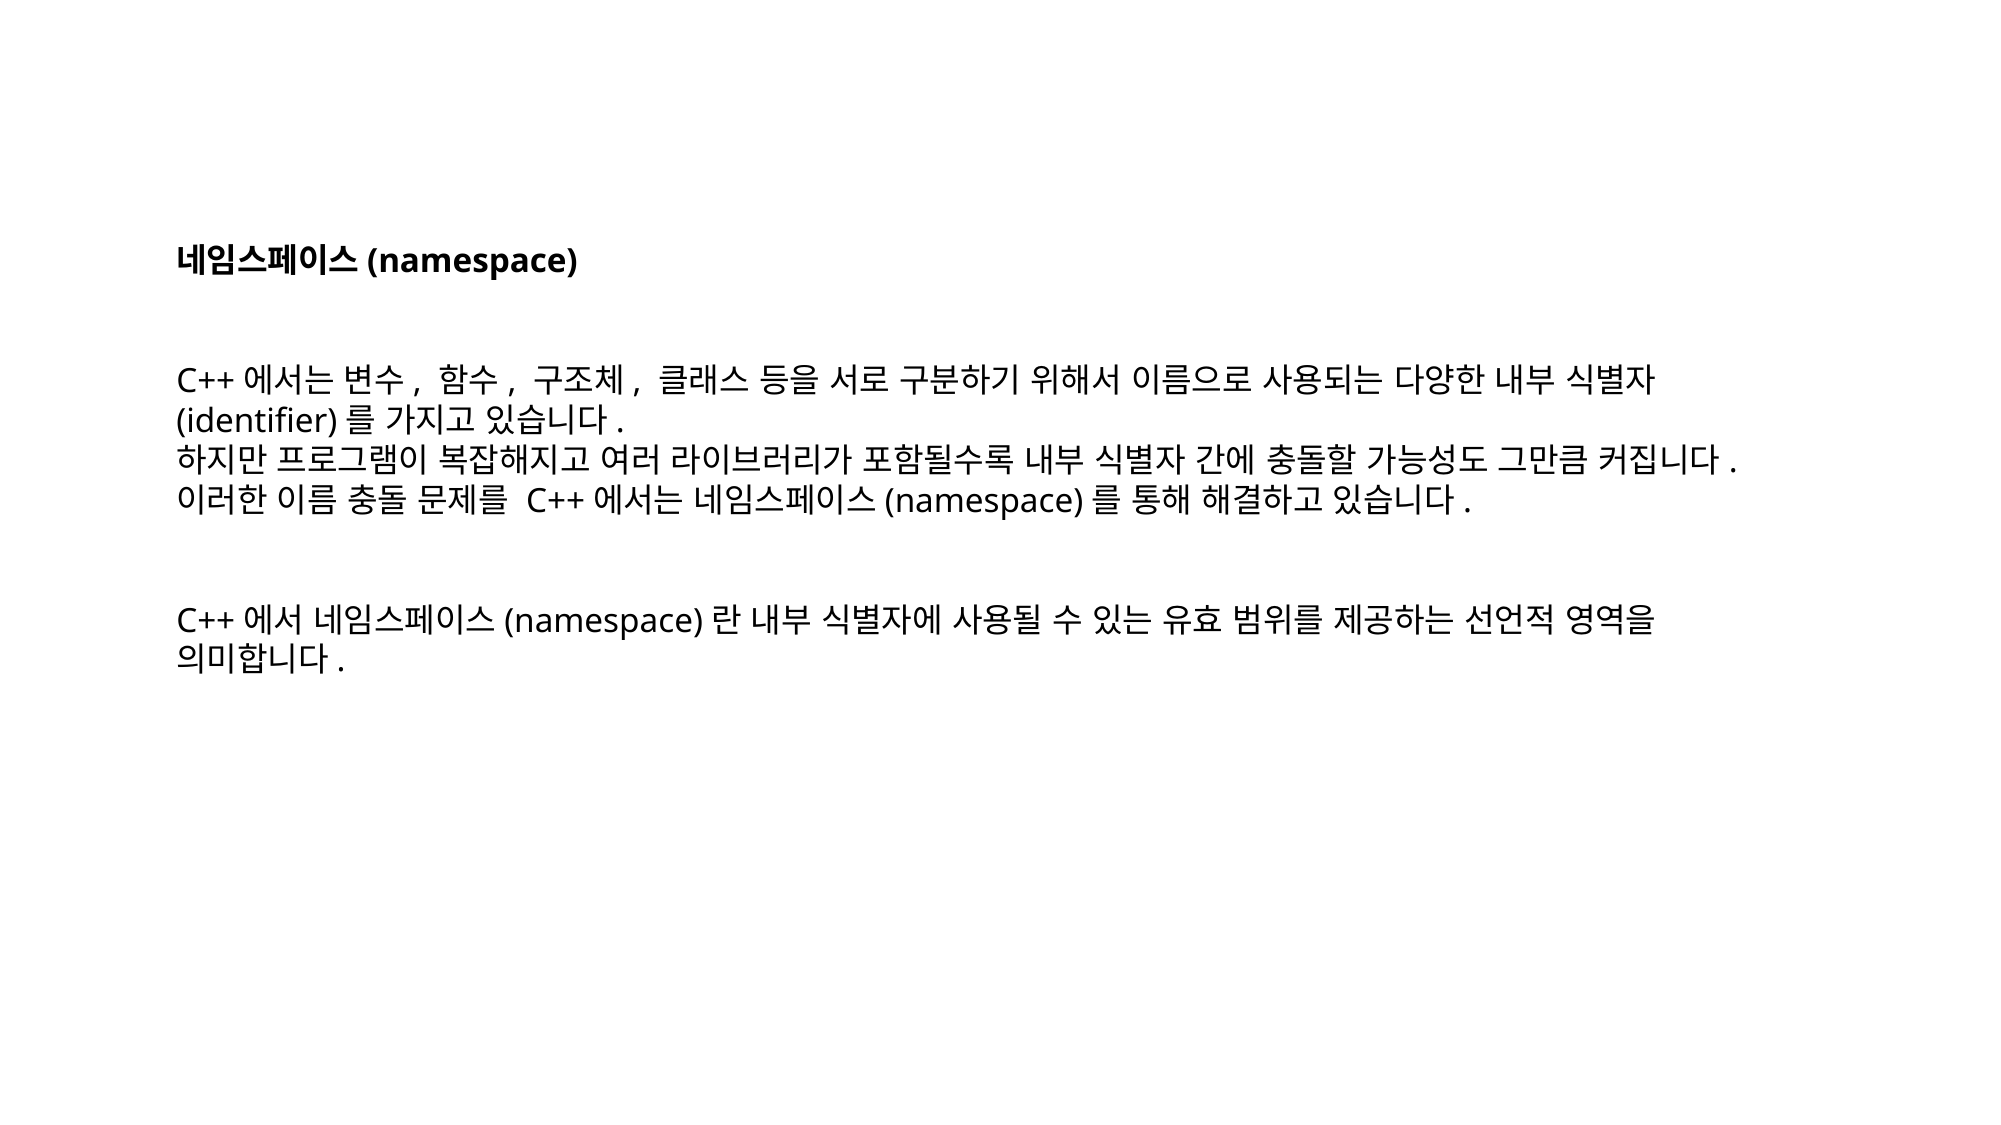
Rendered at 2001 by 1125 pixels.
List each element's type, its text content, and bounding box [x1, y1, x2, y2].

text_box 네임스페이스(namespace) C++에서는 변수, 함수, 구조체, 클래스 등을 서로 구분하기 위해서 이름으로 사용되는 다양한 내부 식별자(identifier)를 가지고 있습니다. 하지만 프로그램이 복잡해지고 여러 라이브러리가 포함될수록 내부 식별자 간에 충돌할 가능성도 그만큼 커집니다. 이러한 이름 충돌 문제를 C++에서는 네임스페이스(namespace)를 통해 해결하고 있습니다. C++에서 네임스페이스(namespace)란 내부 식별자에 사용될 수 있는 유효 범위를 제공하는 선언적 영역을 의미합니다. [161, 232, 1803, 686]
